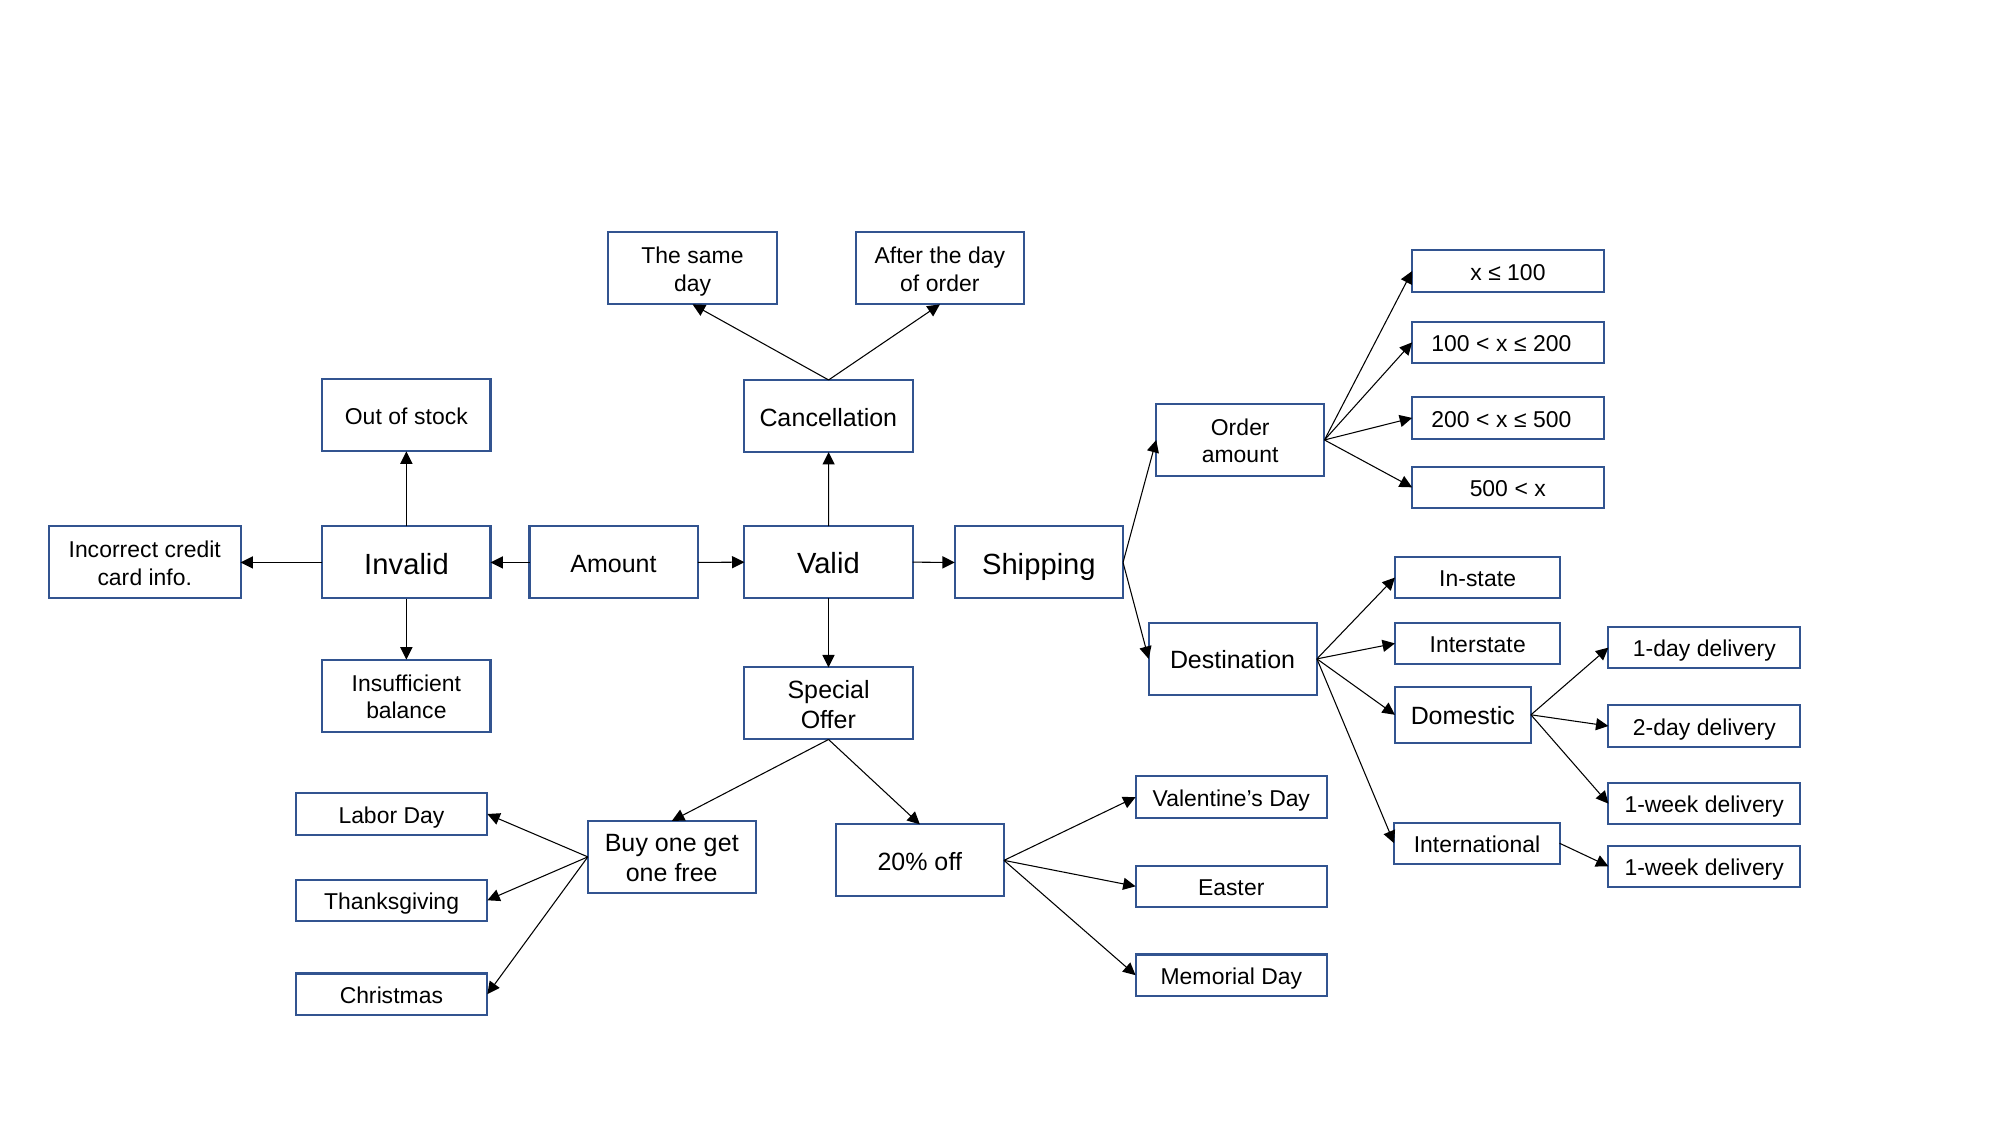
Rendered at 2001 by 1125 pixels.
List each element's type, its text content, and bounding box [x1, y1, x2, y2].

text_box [48, 379, 491, 732]
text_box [1123, 562, 1317, 696]
text_box 1-day delivery [1607, 626, 1801, 669]
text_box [1324, 250, 1604, 509]
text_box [1316, 643, 1395, 659]
text_box In-state [1394, 556, 1561, 599]
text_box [1316, 577, 1395, 643]
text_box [1123, 403, 1325, 563]
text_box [1316, 659, 1395, 715]
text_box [744, 598, 913, 739]
text_box 1-week delivery [1607, 782, 1801, 825]
text_box 1-week delivery [1607, 845, 1801, 888]
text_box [1530, 714, 1609, 804]
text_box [491, 526, 530, 599]
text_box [608, 232, 1025, 380]
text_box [744, 380, 913, 527]
text_box 2-day delivery [1609, 704, 1801, 748]
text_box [828, 739, 1004, 897]
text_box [1004, 776, 1328, 996]
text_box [295, 793, 588, 1015]
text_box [1316, 715, 1395, 844]
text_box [697, 526, 912, 599]
text_box International [1393, 822, 1561, 865]
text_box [1530, 647, 1609, 714]
text_box Interstate [1395, 622, 1561, 665]
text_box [912, 526, 1123, 599]
text_box Amount [528, 525, 699, 599]
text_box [587, 739, 828, 893]
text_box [1559, 843, 1609, 867]
text_box Domestic [1395, 686, 1530, 744]
